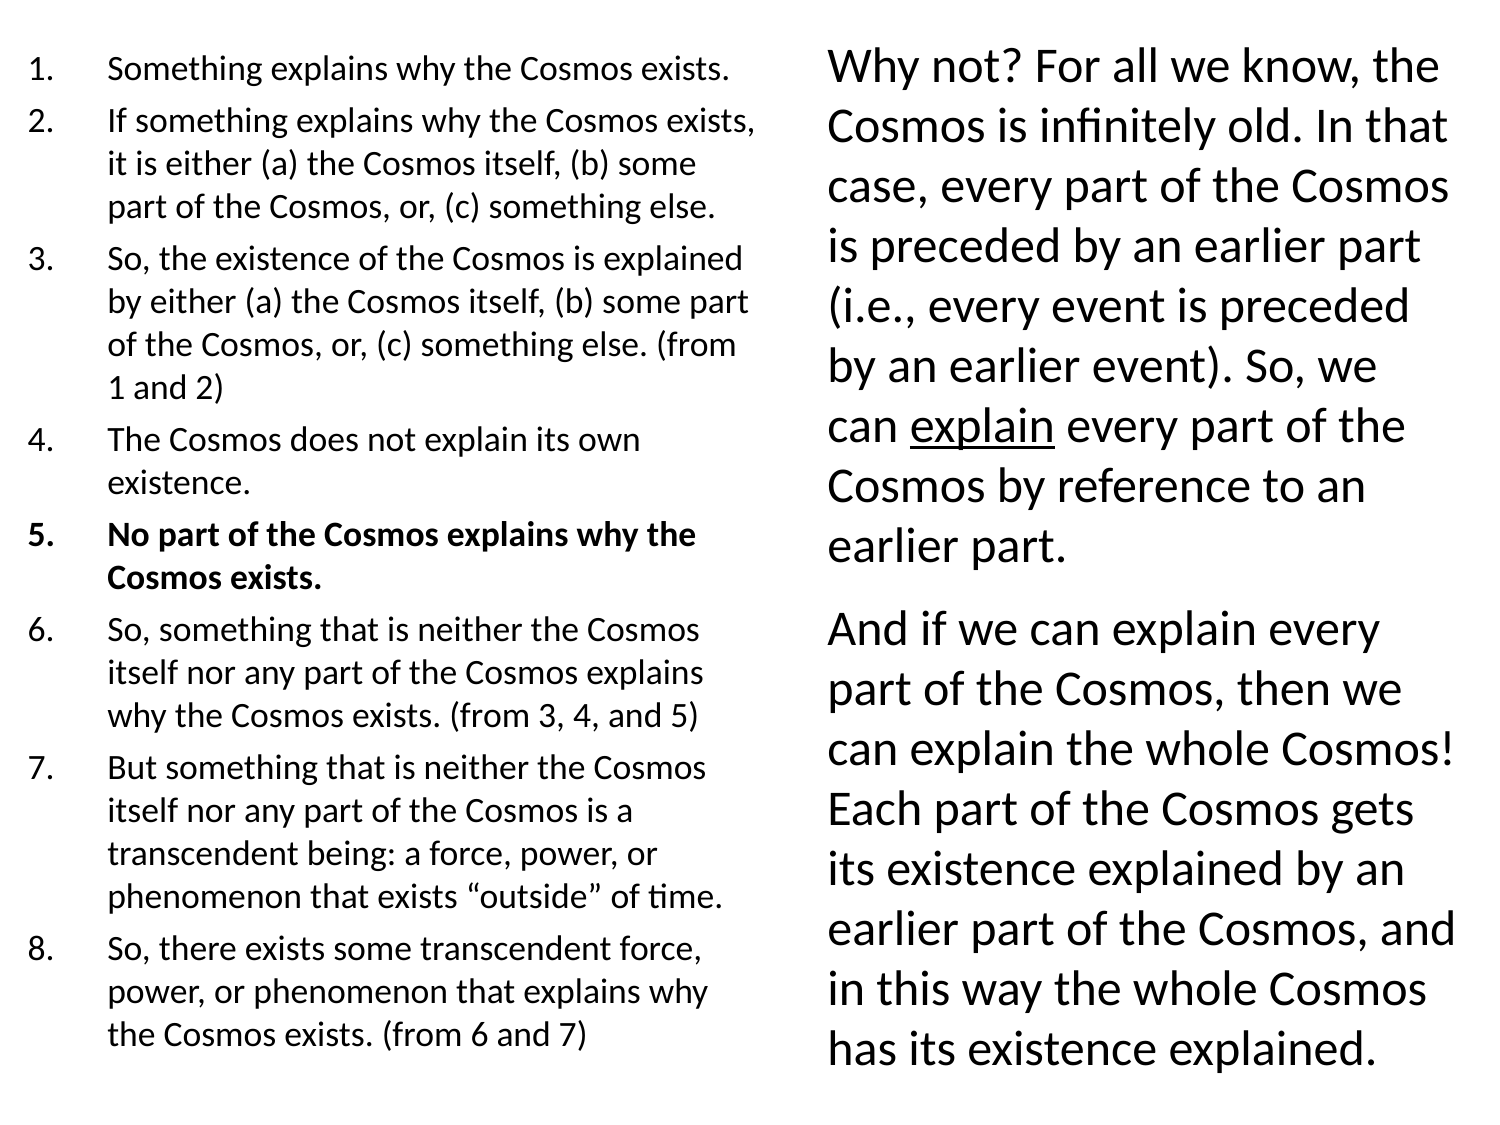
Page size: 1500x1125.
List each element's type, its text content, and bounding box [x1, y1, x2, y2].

list Why not? For all we know, the Cosmos is infinitely old. In that case, every part of the Cosmos is preceded by an earlier part (i.e., every event is preceded by an earlier event). So, we can explain every part of the Cosmos by reference to an earlier part. And if we can explain every part of the Cosmos, then we can explain the whole Cosmos! Each part of the Cosmos gets its existence explained by an earlier part of the Cosmos, and in this way the whole Cosmos has its existence explained. [812, 24, 1475, 1038]
list Something explains why the Cosmos exists. If something explains why the Cosmos exists, it is either (a) the Cosmos itself, (b) some part of the Cosmos, or, (c) something else. So, the existence of the Cosmos is explained by either (a) the Cosmos itself, (b) some part of the Cosmos, or, (c) something else. (from 1 and 2) The Cosmos does not explain its own existence. No part of the Cosmos explains why the Cosmos exists. So, something that is neither the Cosmos itself nor any part of the Cosmos explains why the Cosmos exists. (from 3, 4, and 5) But something that is neither the Cosmos itself nor any part of the Cosmos is a transcendent being: a force, power, or phenomenon that exists “outside” of time. So, there exists some transcendent force, power, or phenomenon that explains why the Cosmos exists. (from 6 and 7) [12, 37, 775, 1100]
